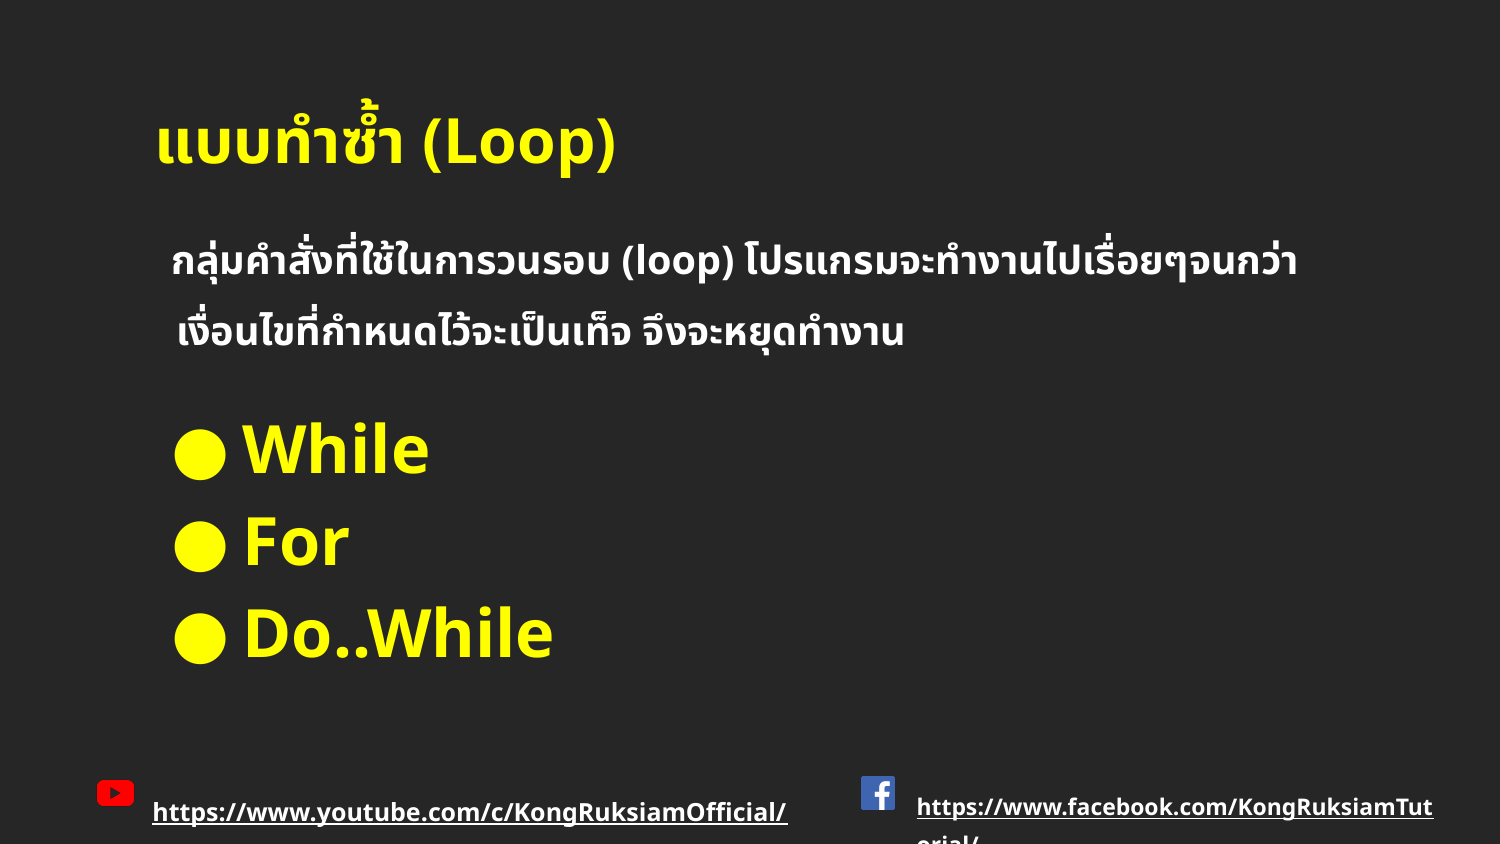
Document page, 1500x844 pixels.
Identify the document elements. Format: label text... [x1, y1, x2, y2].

text_box https://www.facebook.com/KongRuksiamTutorial/ [901, 762, 1463, 808]
text_box https://www.youtube.com/c/KongRuksiamOfficial/ [137, 764, 873, 834]
picture [861, 776, 895, 811]
picture [92, 770, 139, 817]
list แบบทำซ้ำ (Loop) [139, 70, 1401, 171]
text_box [130, 171, 1401, 274]
text_box While For Do..While [152, 379, 1318, 465]
text_box กลุ่มคำสั่งที่ใช้ในการวนรอบ (loop) โปรแกรมจะทำงานไปเรื่อยๆจนกว่าเงื่อนไขที่กำหนดไว้จะเป็นเท็จ จึงจะหยุดทำงาน [146, 195, 1354, 298]
